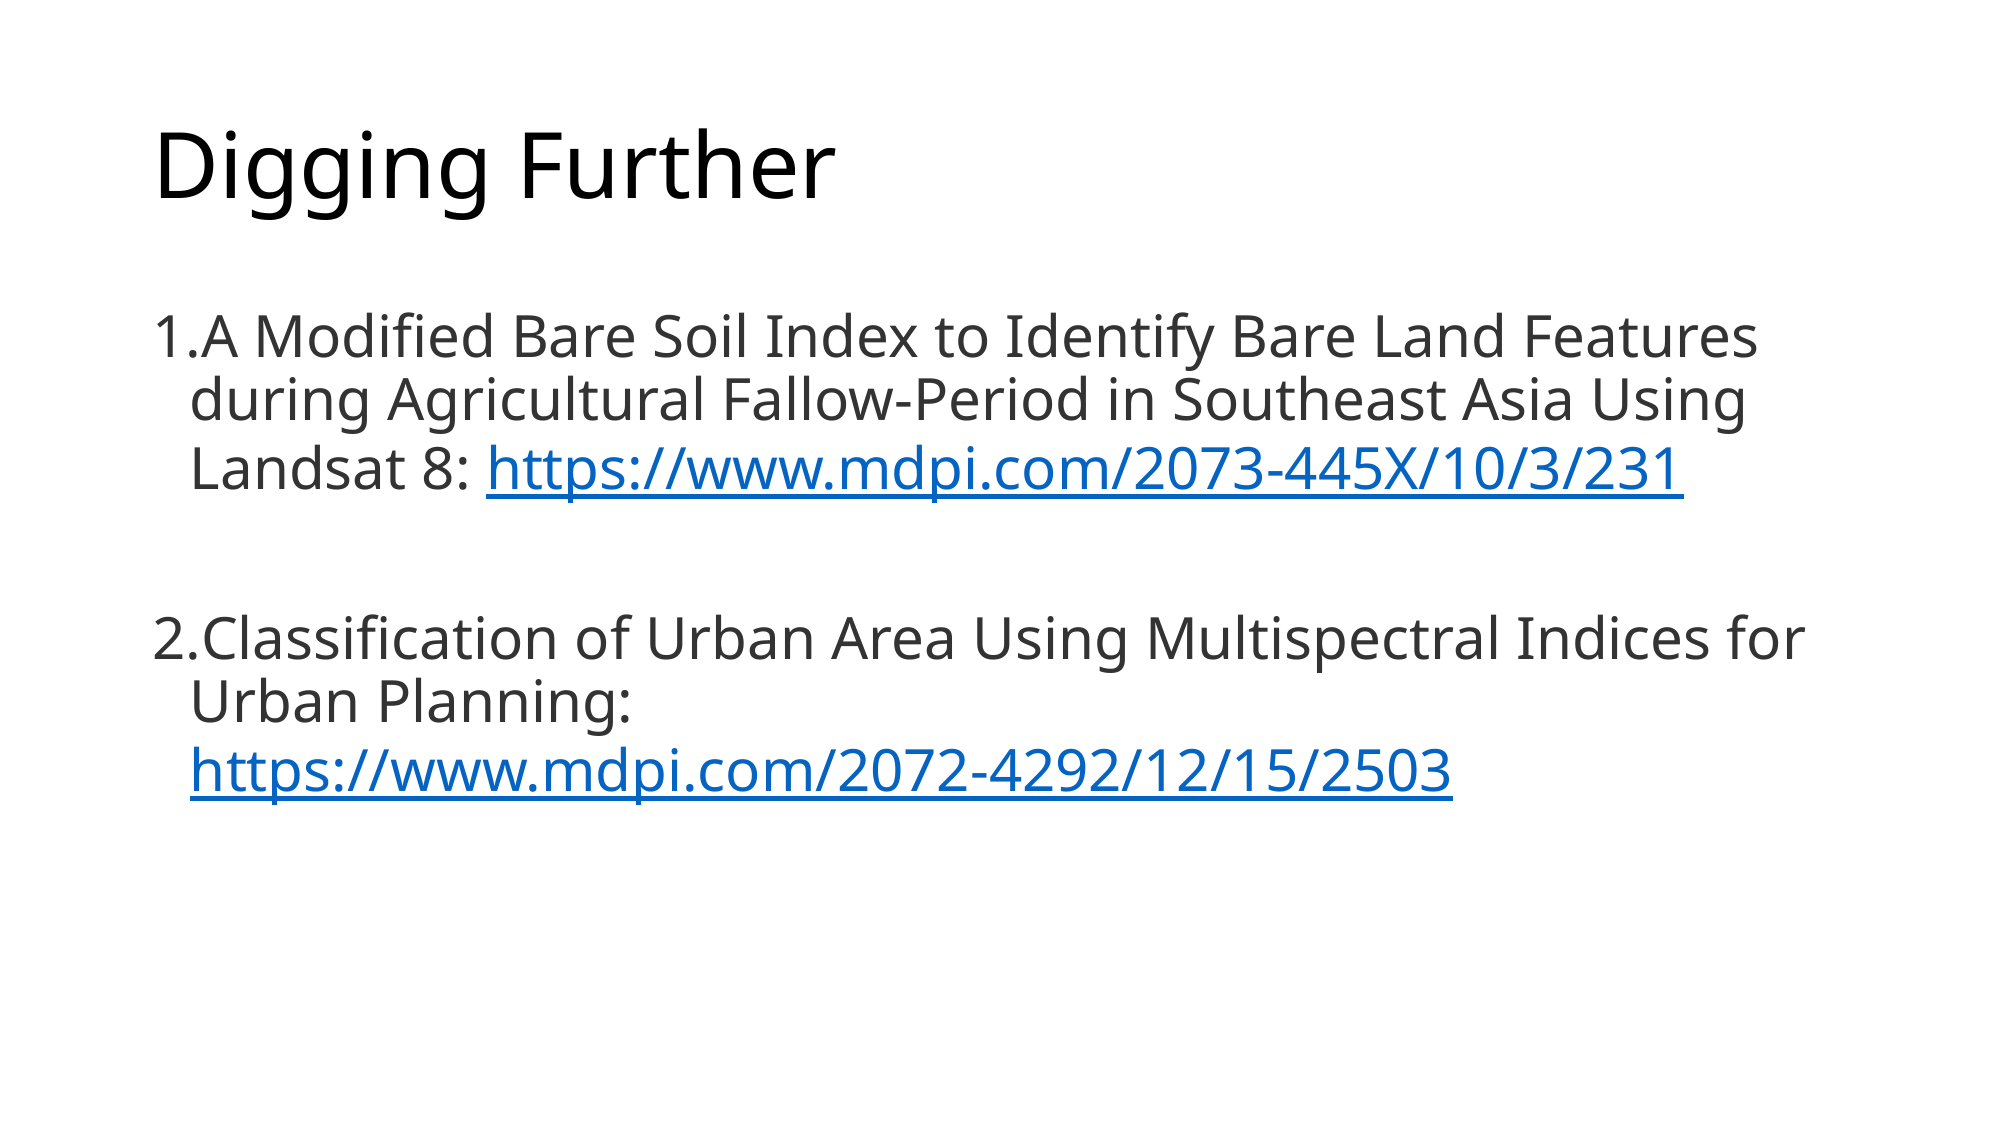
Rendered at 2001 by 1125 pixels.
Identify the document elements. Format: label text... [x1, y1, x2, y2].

title Digging Further [137, 59, 1863, 278]
list A Modified Bare Soil Index to Identify Bare Land Features during Agricultural Fallow-Period in Southeast Asia Using Landsat 8: https://www.mdpi.com/2073-445X/10/3/231 Classification of Urban Area Using Multispectral Indices for Urban Planning: https://www.mdpi.com/2072-4292/12/15/2503 [137, 299, 1863, 1014]
